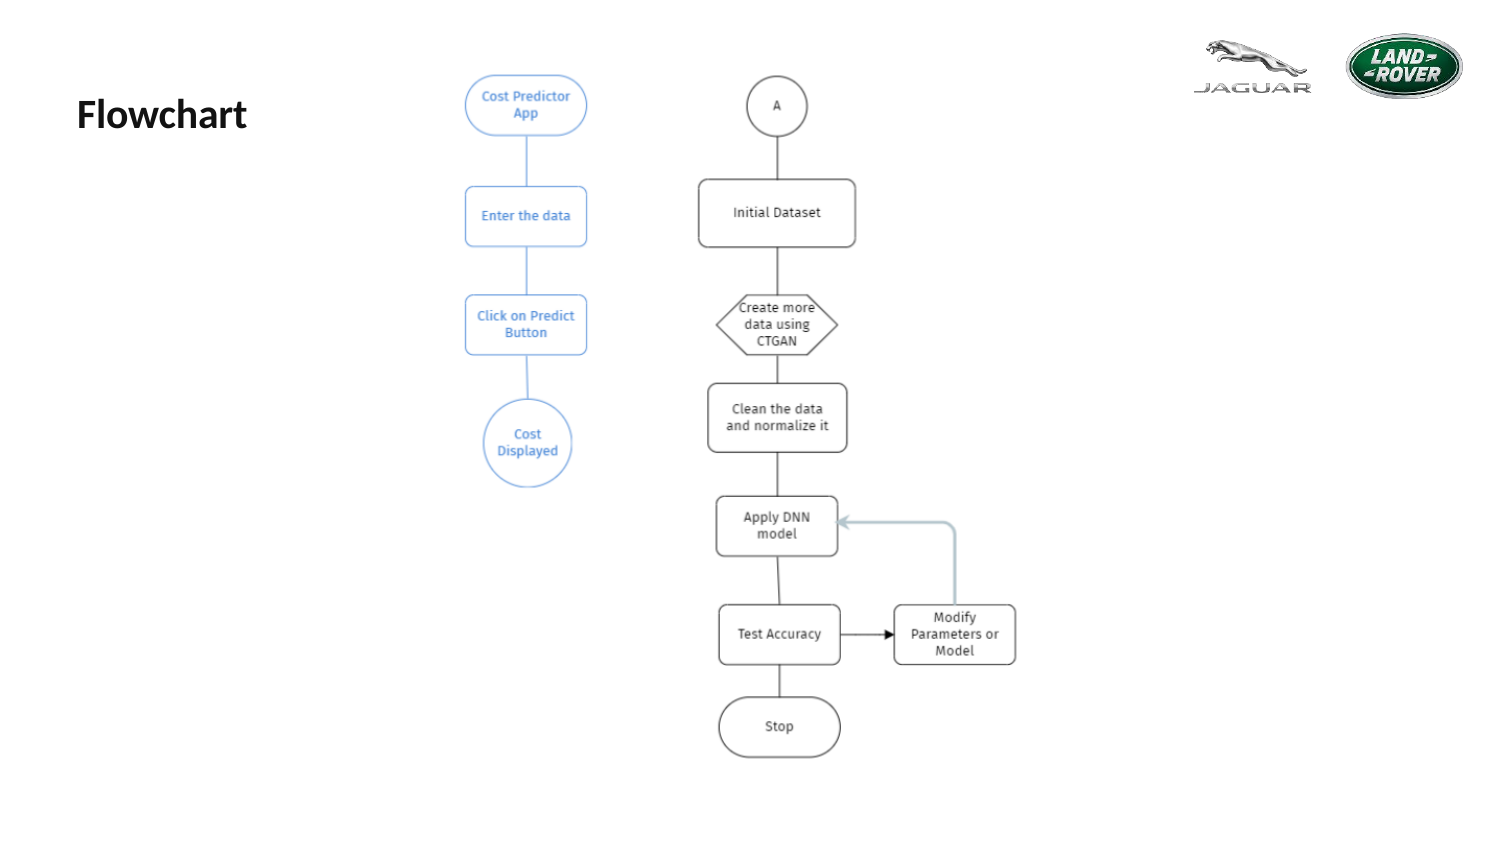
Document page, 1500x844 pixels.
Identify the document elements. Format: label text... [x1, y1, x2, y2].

picture [1194, 33, 1463, 100]
picture [374, 69, 1030, 763]
text_box Flowchart [74, 84, 303, 137]
